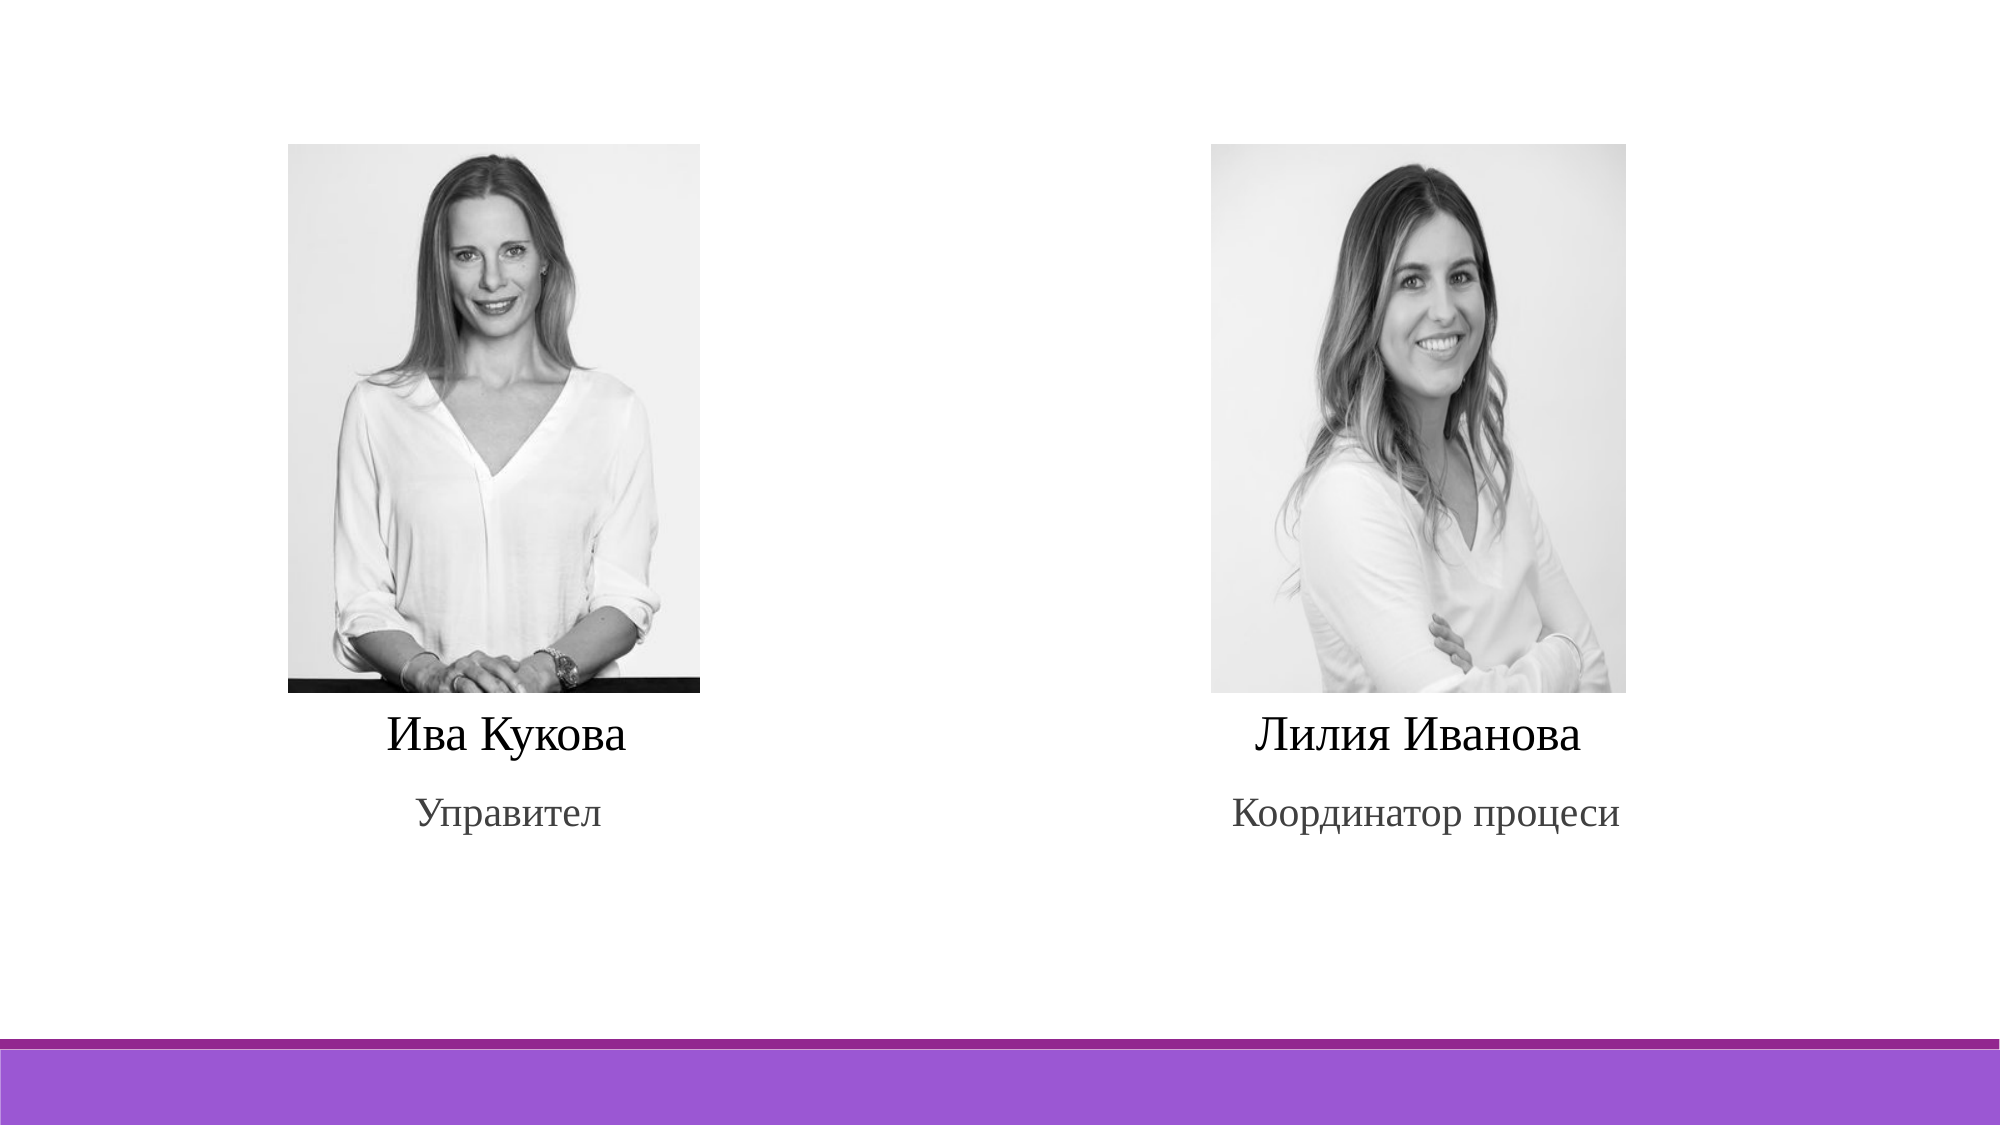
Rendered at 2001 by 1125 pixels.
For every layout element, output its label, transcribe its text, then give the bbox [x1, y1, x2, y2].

text_box Координатор процеси [1202, 783, 1720, 862]
text_box Лилия Иванова [1240, 702, 1597, 768]
picture [1211, 144, 1626, 694]
picture [287, 144, 701, 694]
text_box Ива Кукова [371, 702, 642, 768]
text_box Управител [384, 783, 902, 862]
